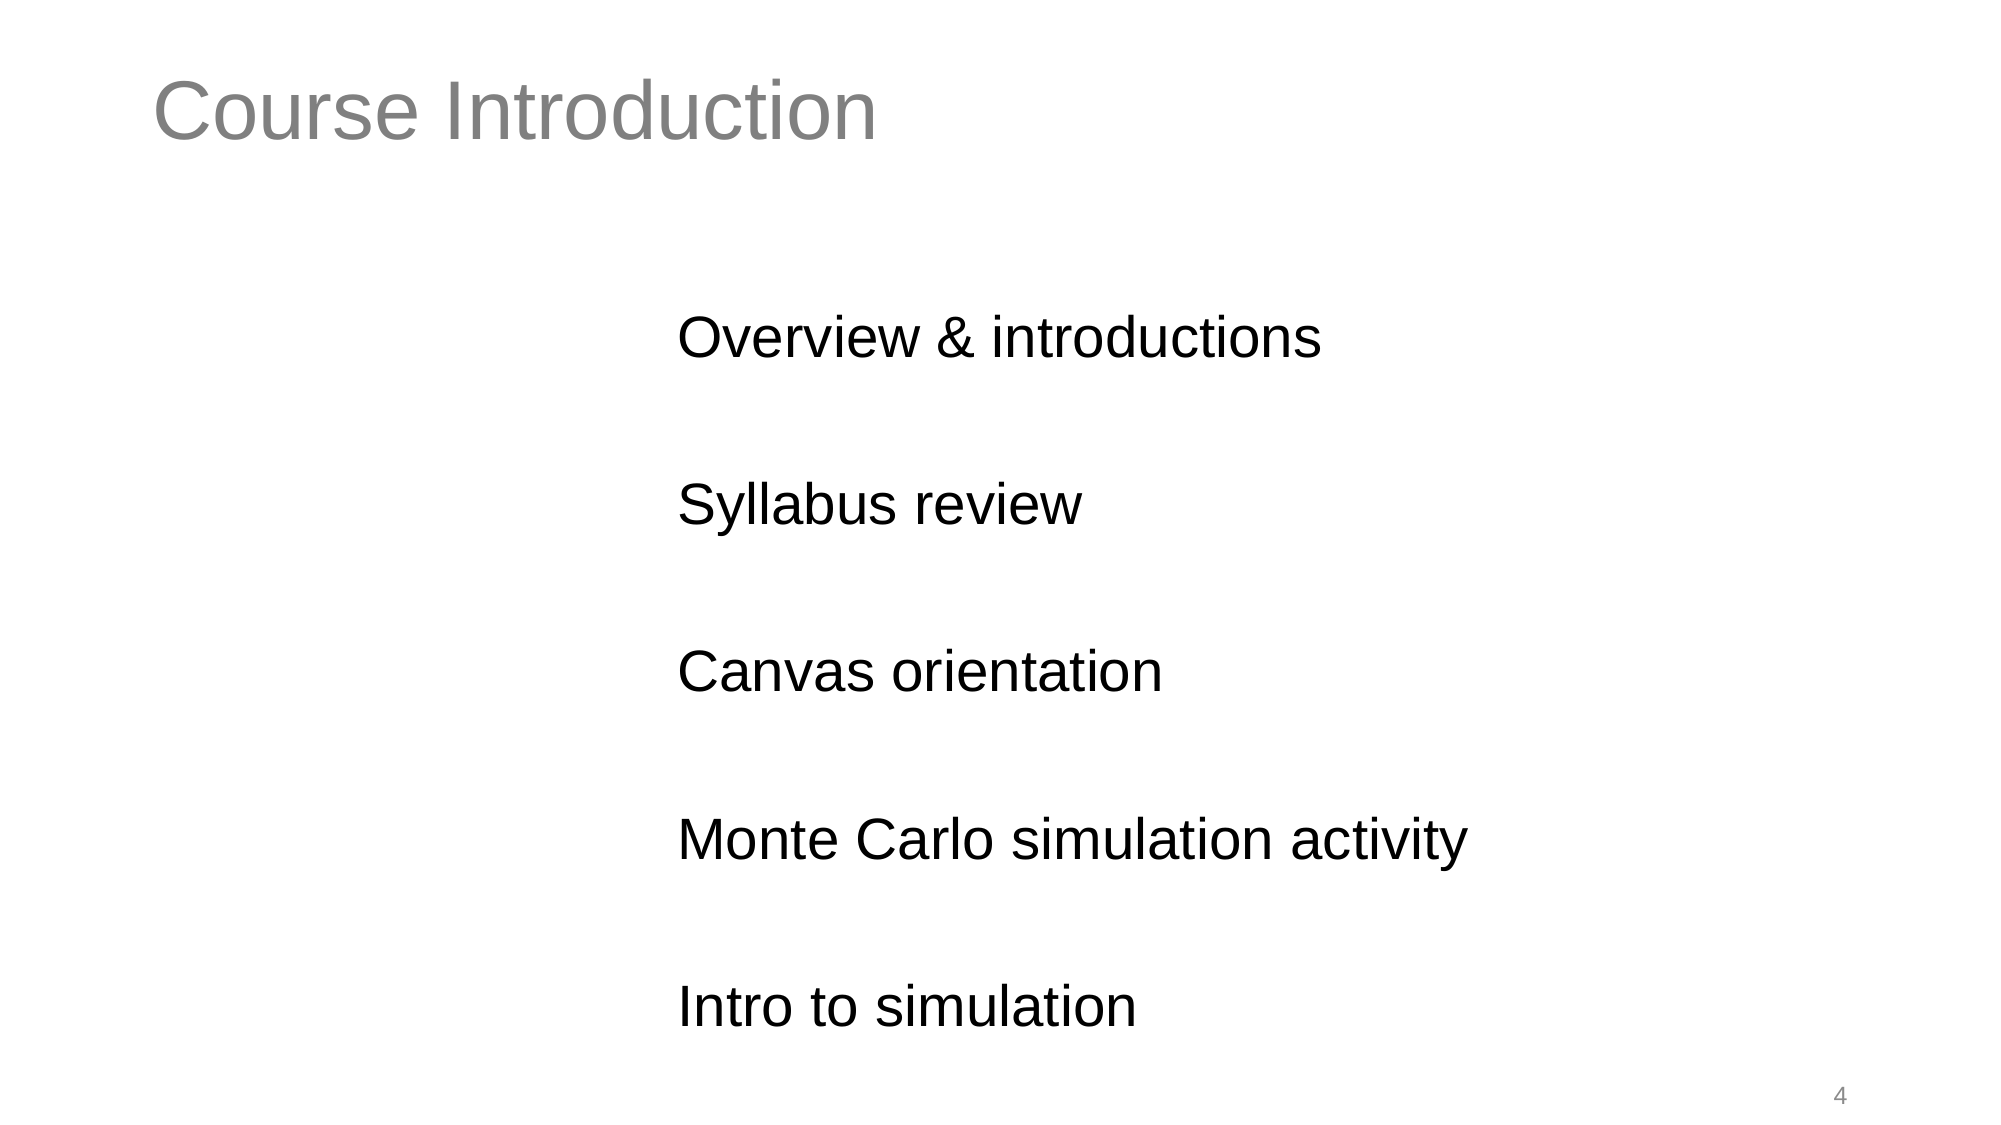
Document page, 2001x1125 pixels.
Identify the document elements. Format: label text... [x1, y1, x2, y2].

list Overview & introductions Syllabus review Canvas orientation Monte Carlo simulation activity Intro to simulation [662, 299, 1863, 1065]
title Course Introduction [137, 59, 1863, 278]
slide_number 4 [1412, 1064, 1863, 1125]
